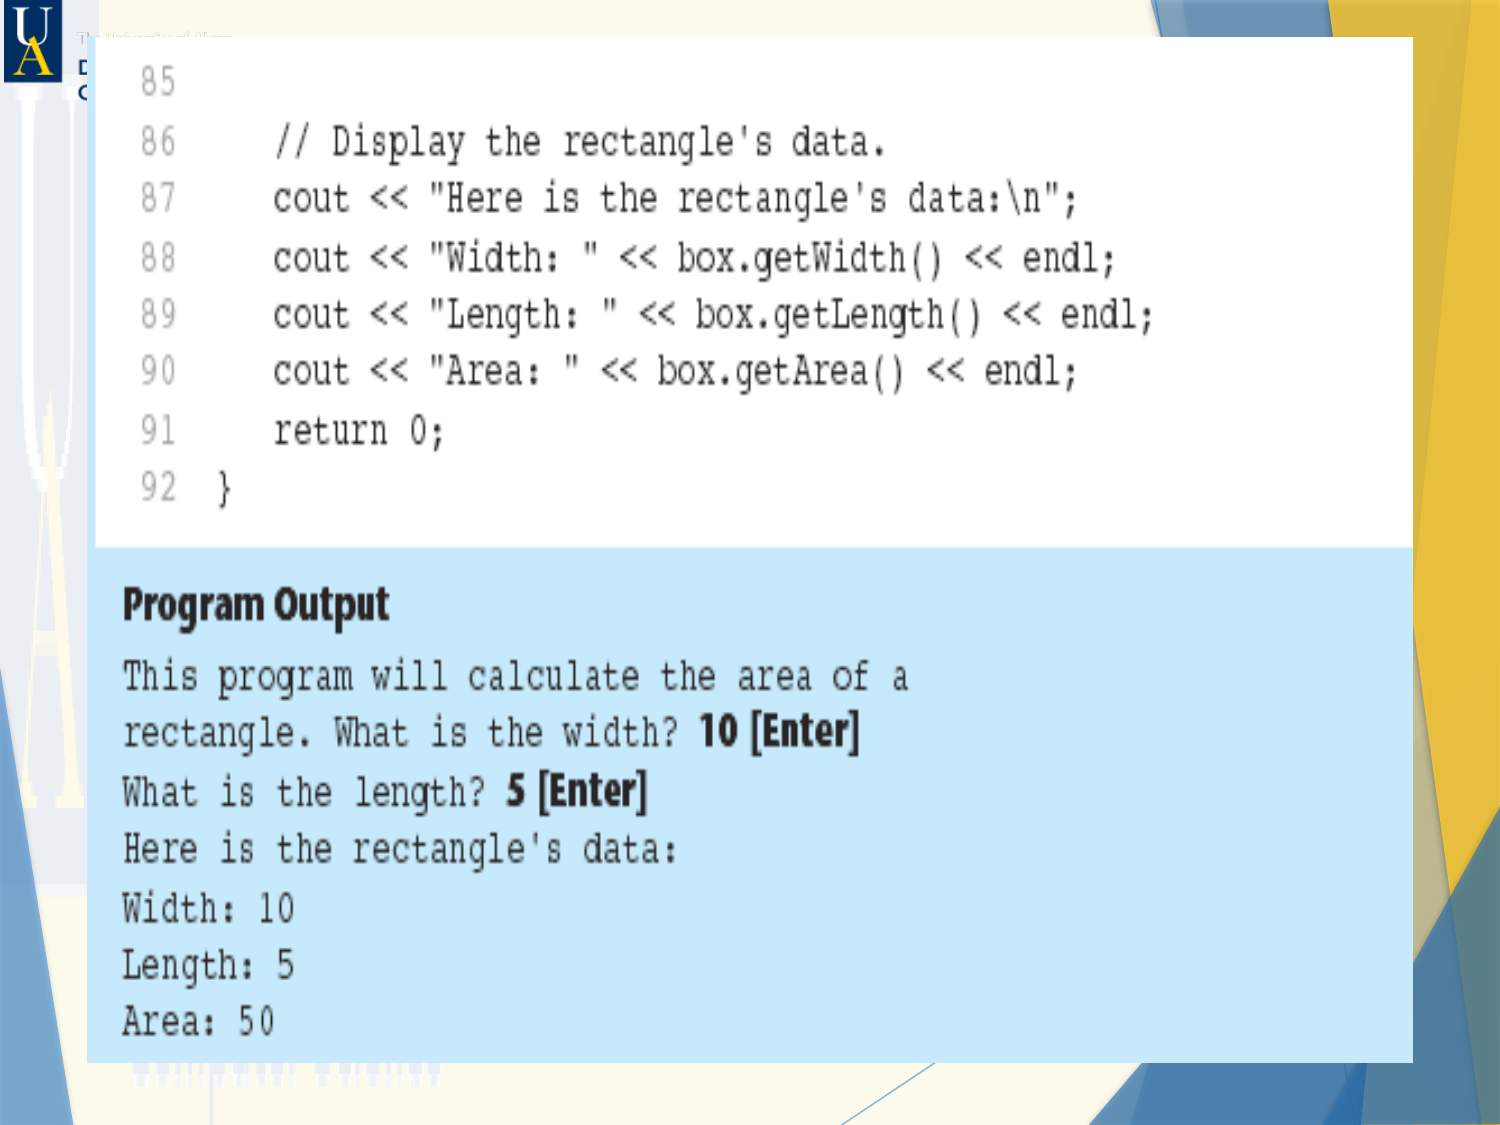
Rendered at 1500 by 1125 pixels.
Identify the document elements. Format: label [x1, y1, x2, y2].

picture [4, 0, 1414, 1063]
